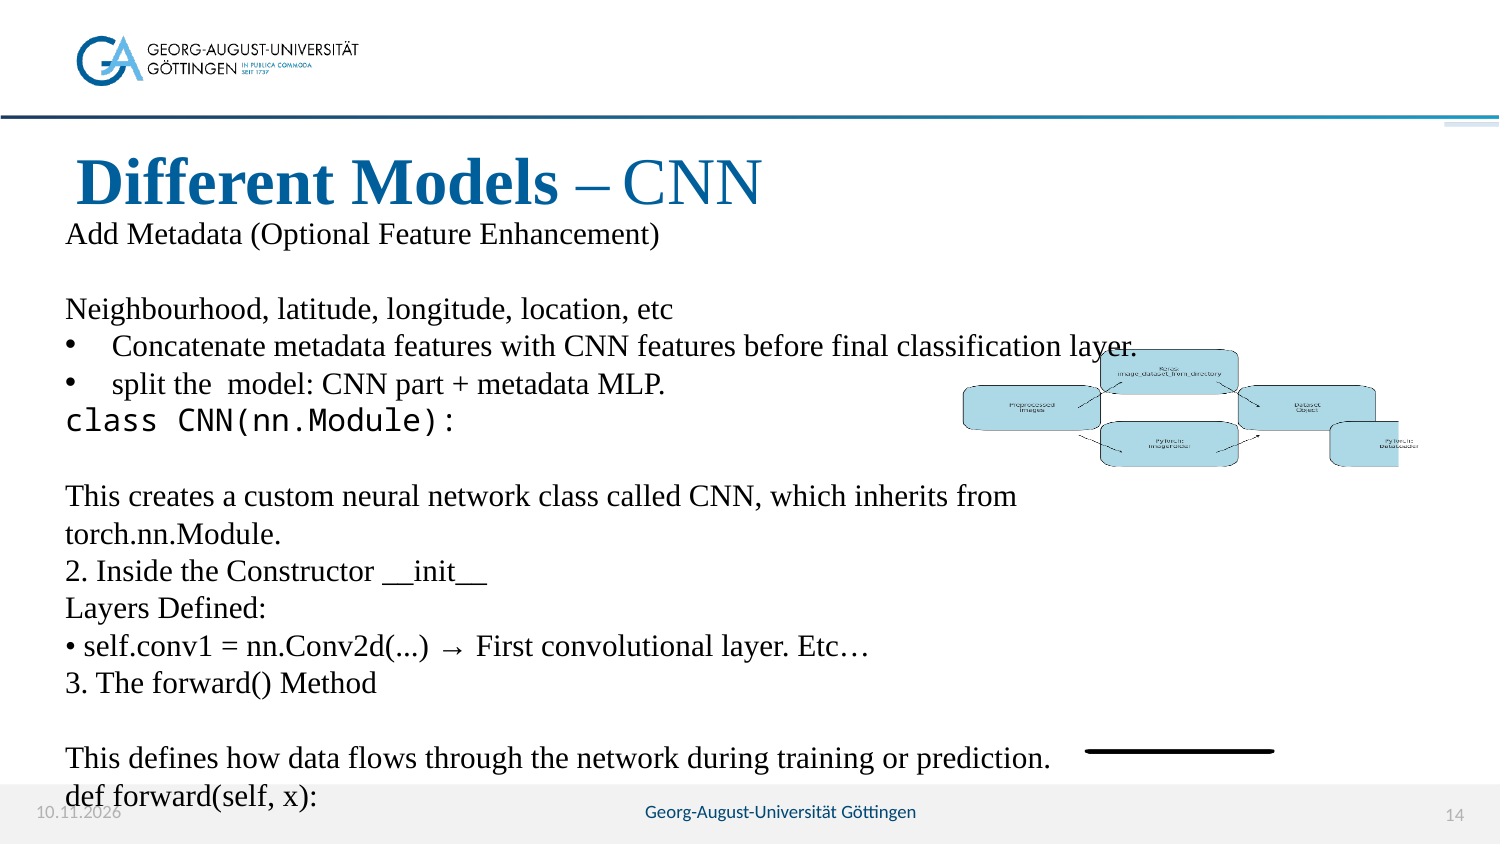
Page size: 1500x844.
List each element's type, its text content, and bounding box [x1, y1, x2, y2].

slide_number 14 [1365, 802, 1465, 824]
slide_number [35, 799, 205, 824]
picture [0, 0, 1499, 784]
footer Georg-August-Universität Göttingen [284, 800, 1278, 824]
title Different Models – CNN [76, 137, 907, 209]
list Add Metadata (Optional Feature Enhancement) Neighbourhood, latitude, longitude, location, etc Concatenate metadata features with CNN features before final classification layer. split the model: CNN part + metadata MLP. class CNN(nn.Module): This creates a custom neural network class called CNN, which inherits from torch.nn.Module. 2. Inside the Constructor __init__ Layers Defined: • self.conv1 = nn.Conv2d(...) → First convolutional layer. Etc… 3. The forward() Method This defines how data flows through the network during training or prediction. def forward(self, x): [64, 213, 907, 745]
